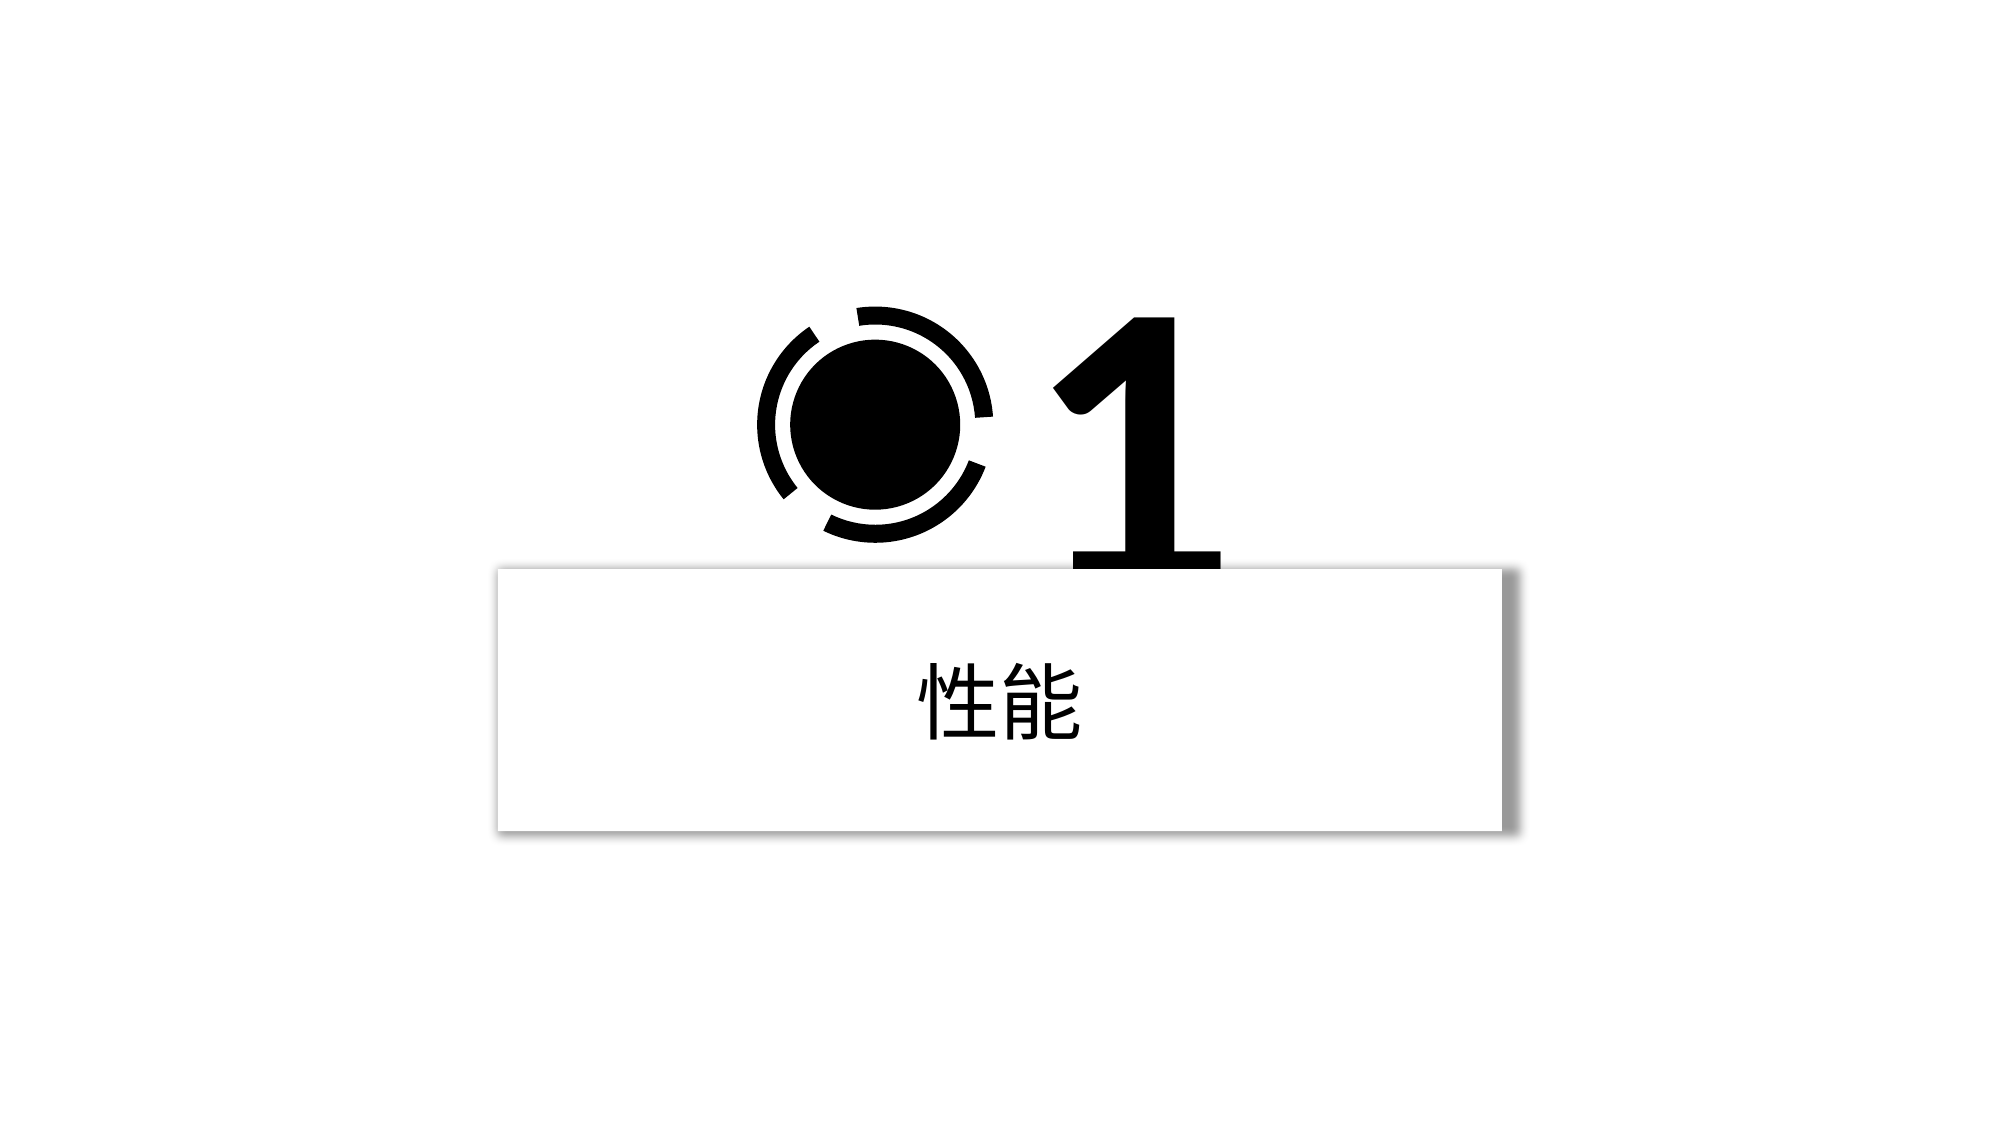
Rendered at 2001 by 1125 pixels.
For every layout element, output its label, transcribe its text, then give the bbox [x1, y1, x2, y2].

text_box [497, 568, 1503, 832]
text_box 性能 [497, 642, 1502, 758]
text_box 1 [986, 164, 1276, 561]
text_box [757, 306, 994, 543]
